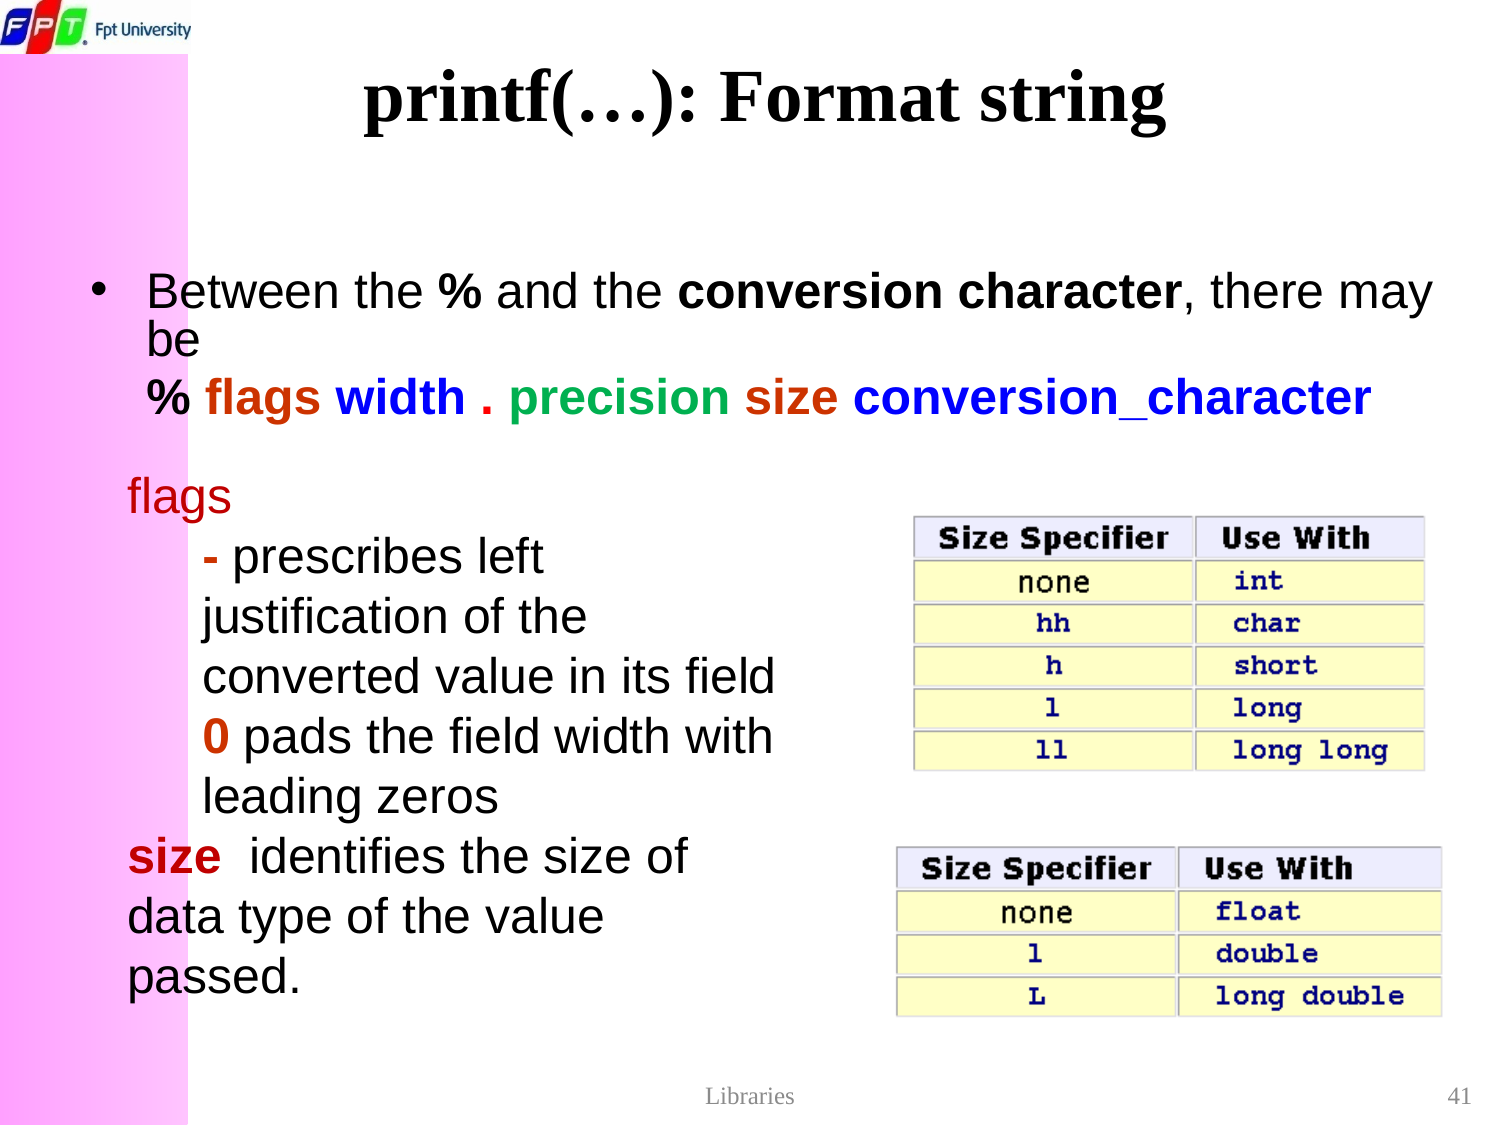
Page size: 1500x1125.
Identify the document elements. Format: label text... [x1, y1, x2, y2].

title printf(…): Format string [125, 45, 1425, 138]
picture [0, 0, 191, 54]
picture [862, 499, 1474, 1033]
footer Libraries [512, 1074, 988, 1116]
text_box flags - prescribes left justification of the converted value in its field 0 pads the field width with leading zeros size identifies the size of data type of the value passed. [112, 455, 813, 1011]
list Between the % and the conversion character, there may be % flags width . precision size conversion_character [75, 262, 1463, 475]
slide_number 41 [1137, 1074, 1488, 1116]
